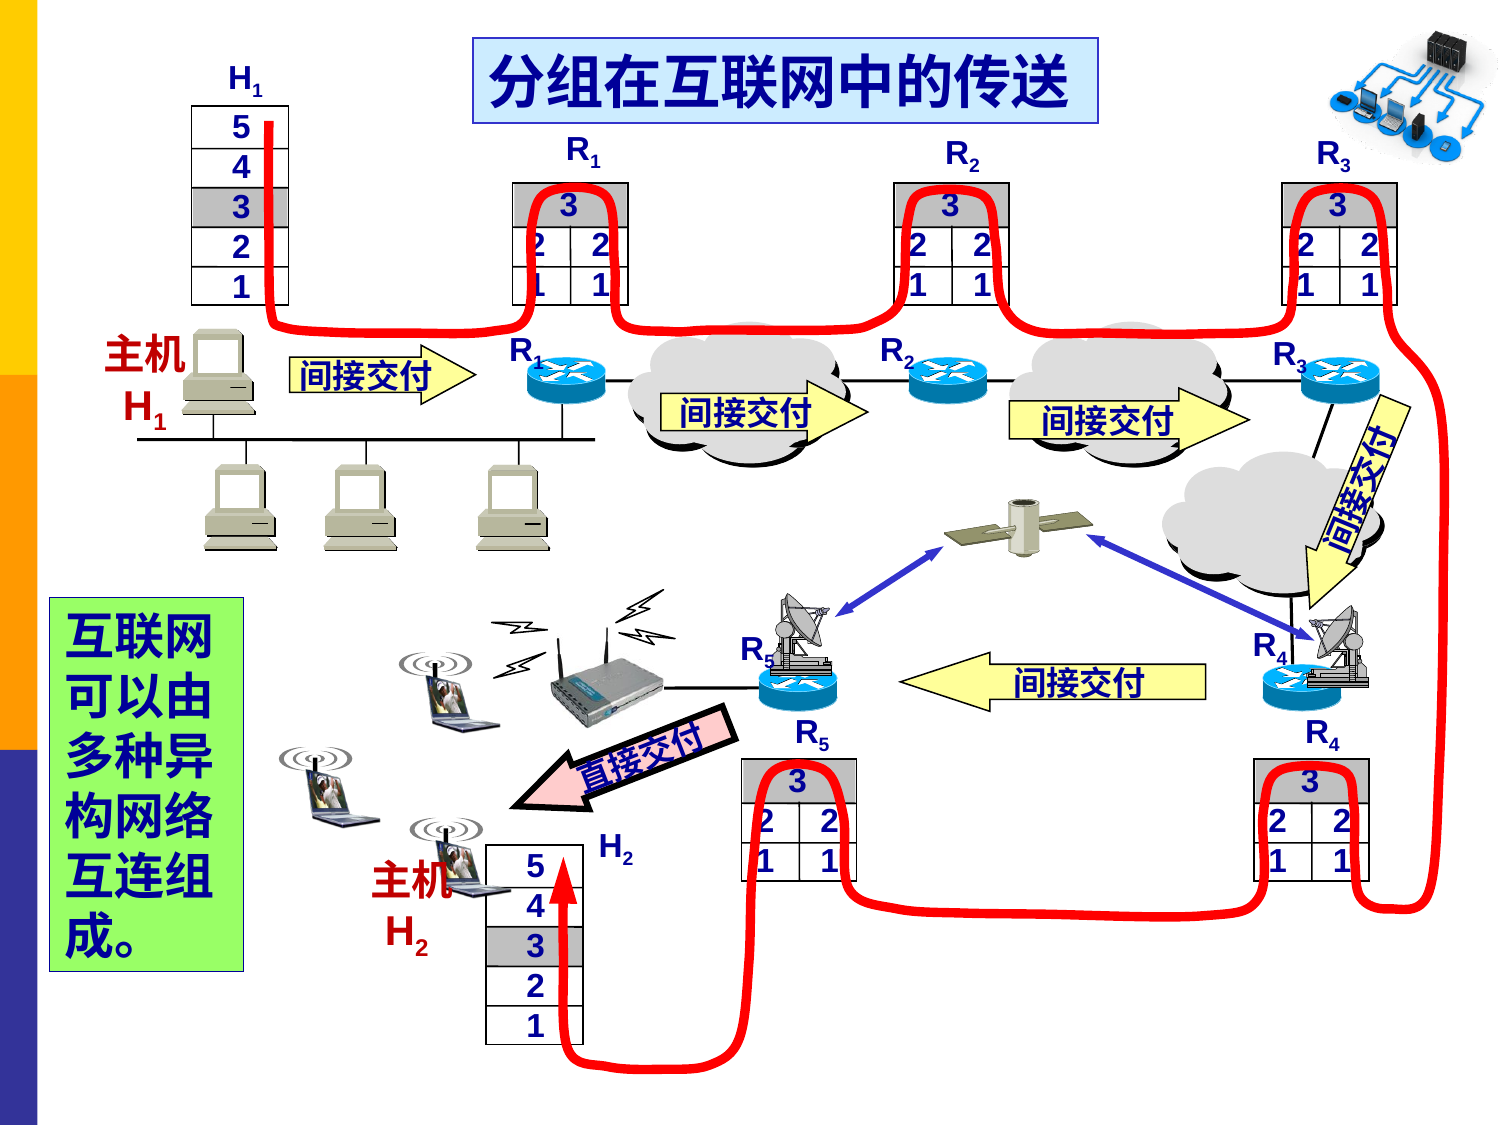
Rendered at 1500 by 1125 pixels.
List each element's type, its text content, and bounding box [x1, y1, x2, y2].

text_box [87, 37, 1449, 1071]
picture [1327, 30, 1499, 165]
text_box 互联网可以由多种异构网络互连组成。 [49, 597, 82, 972]
